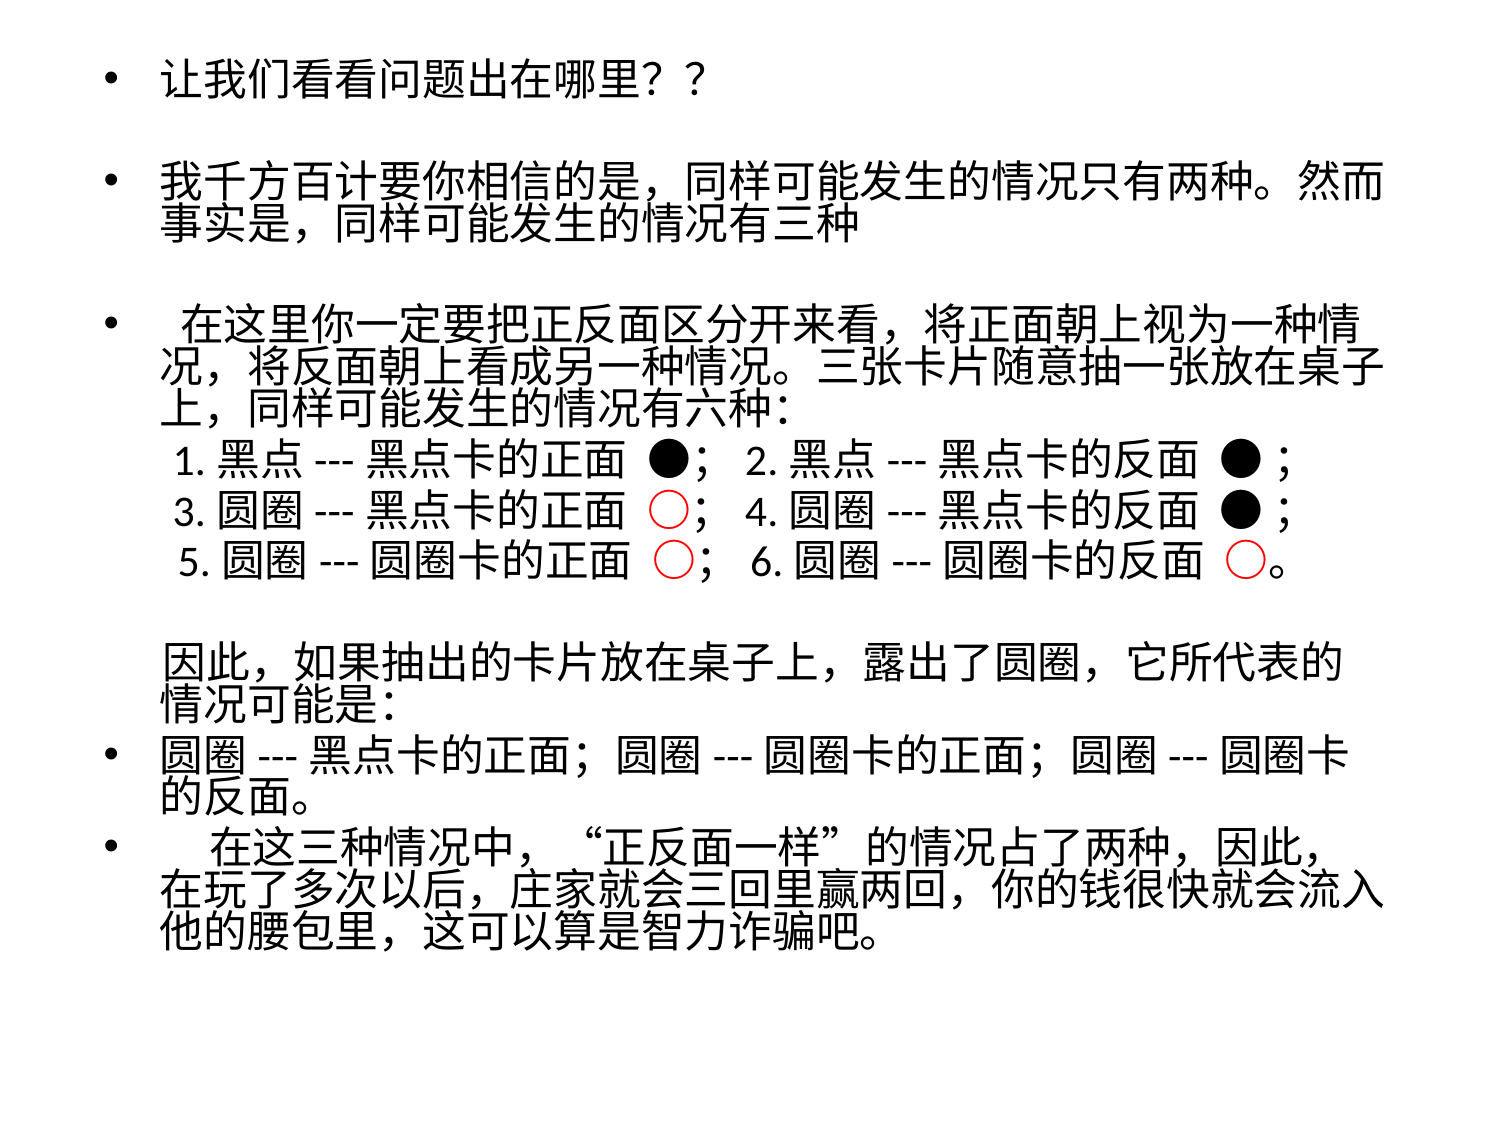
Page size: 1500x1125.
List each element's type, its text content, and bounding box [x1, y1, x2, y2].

list 让我们看看问题出在哪里？？ 我千方百计要你相信的是，同样可能发生的情况只有两种。然而事实是，同样可能发生的情况有三种 在这里你一定要把正反面区分开来看，将正面朝上视为一种情况，将反面朝上看成另一种情况。三张卡片随意抽一张放在桌子上，同样可能发生的情况有六种： 1.黑点---黑点卡的正面 ●；2.黑点---黑点卡的反面 ● ； 3.圆圈---黑点卡的正面 ○；4.圆圈---黑点卡的反面 ● ； 5.圆圈---圆圈卡的正面 ○；6.圆圈---圆圈卡的反面 ○。 因此，如果抽出的卡片放在桌子上，露出了圆圈，它所代表的情况可能是： 圆圈---黑点卡的正面；圆圈---圆圈卡的正面；圆圈---圆圈卡的反面。 在这三种情况中，“正反面一样”的情况占了两种，因此，在玩了多次以后，庄家就会三回里赢两回，你的钱很快就会流入他的腰包里，这可以算是智力诈骗吧。 [88, 54, 1401, 1035]
